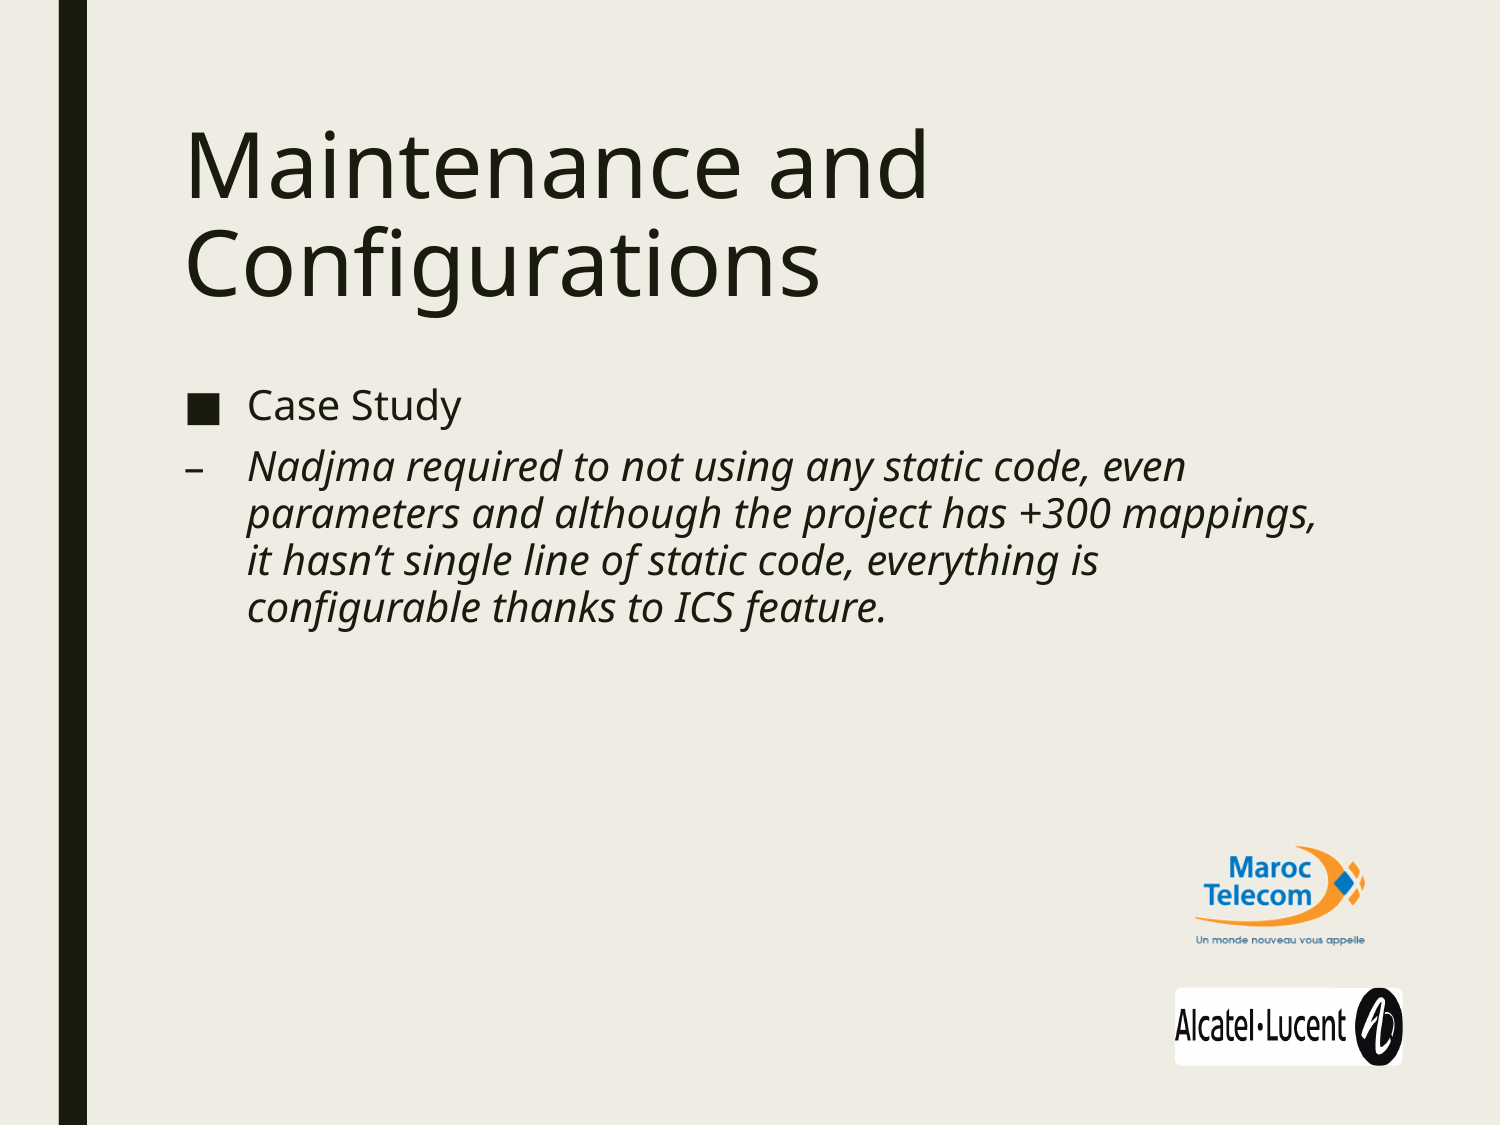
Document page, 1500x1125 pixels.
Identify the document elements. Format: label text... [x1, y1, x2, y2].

title Maintenance and Configurations [168, 112, 1351, 357]
picture [1174, 987, 1403, 1066]
picture [1174, 841, 1385, 952]
list Case Study Nadjma required to not using any static code, even parameters and although the project has +300 mappings, it hasn’t single line of static code, everything is configurable thanks to ICS feature. [168, 375, 1351, 963]
